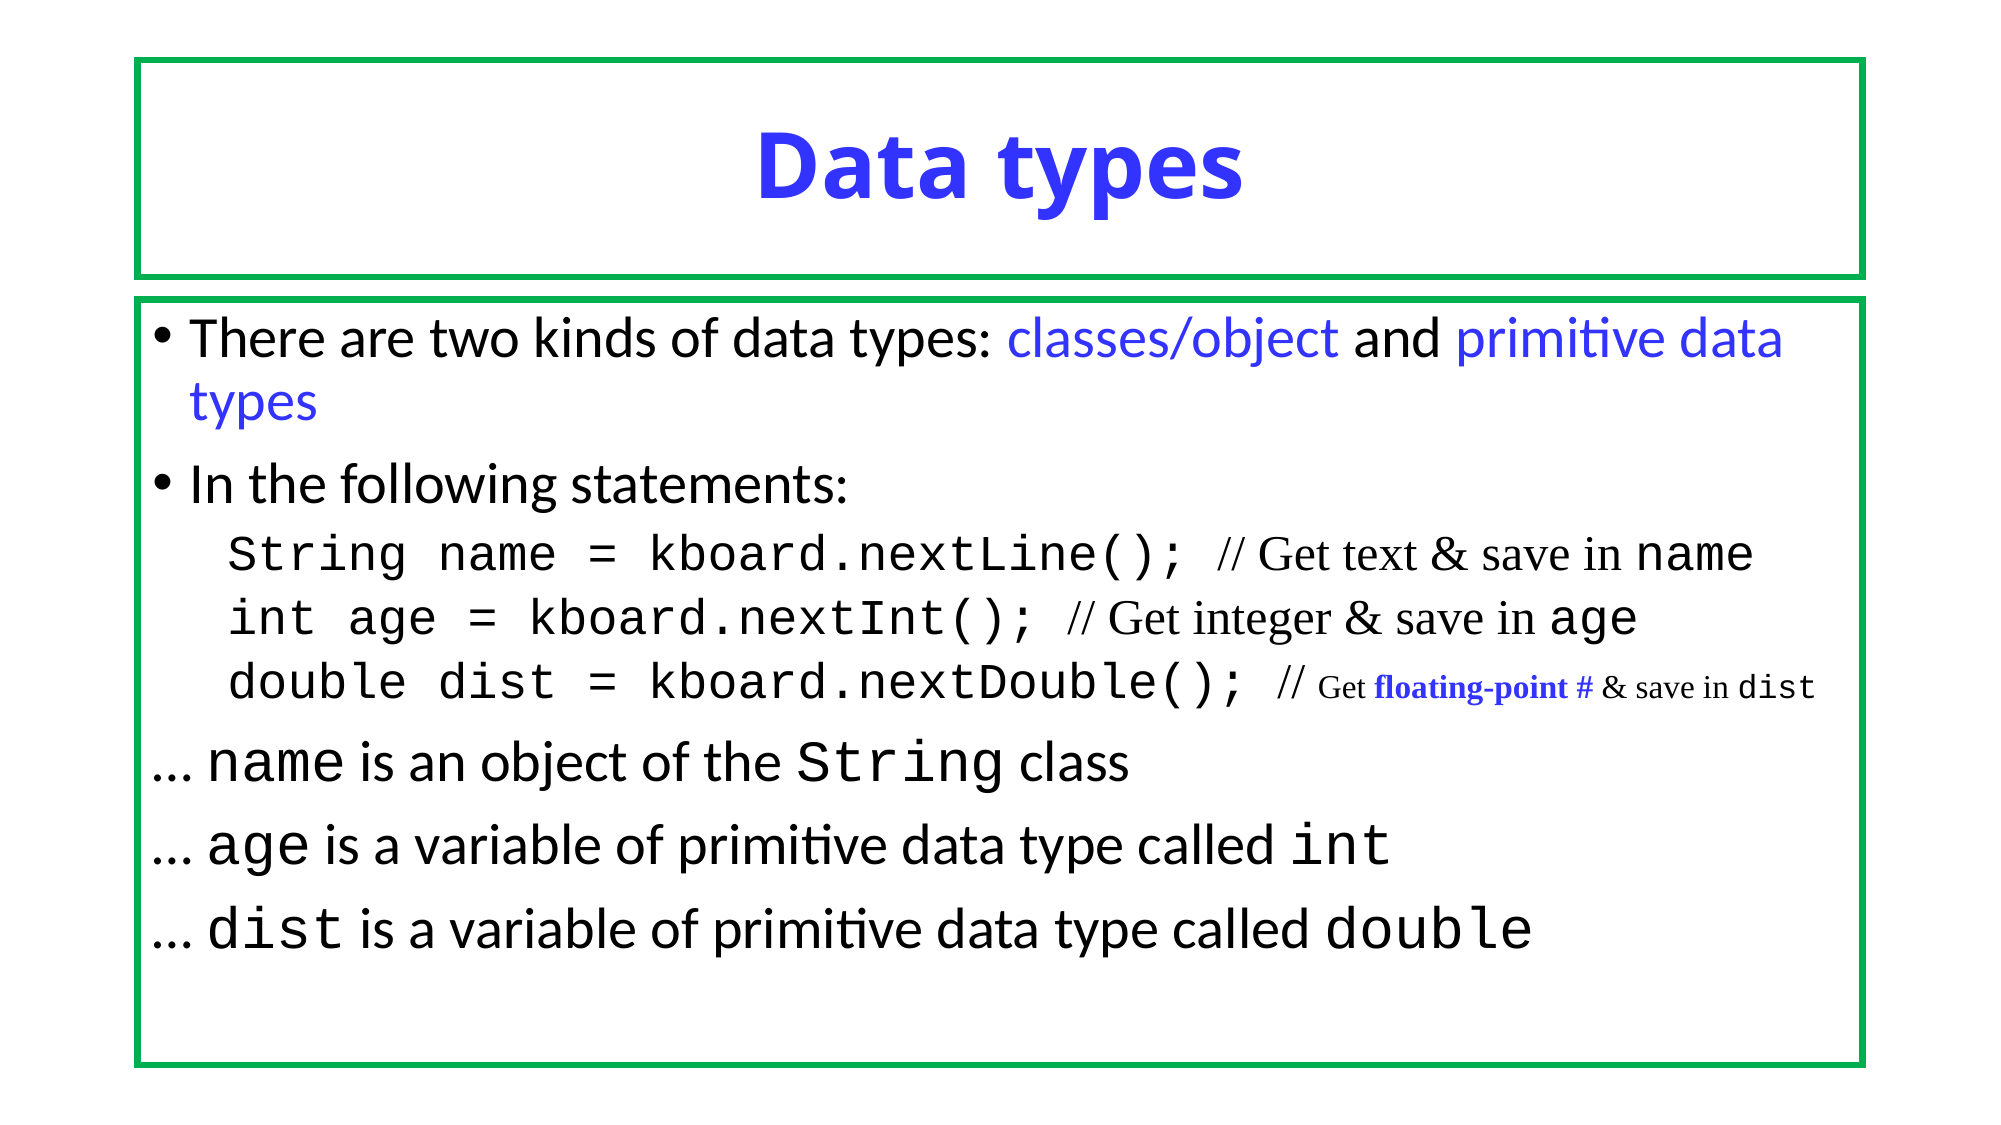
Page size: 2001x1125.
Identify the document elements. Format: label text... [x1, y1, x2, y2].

title Data types [137, 59, 1863, 278]
list There are two kinds of data types: classes/object and primitive data types In the following statements: String name = kboard.nextLine(); // Get text & save in name int age = kboard.nextInt(); // Get integer & save in age double dist = kboard.nextDouble(); // Get floating-point # & save in dist … name is an object of the String class … age is a variable of primitive data type called int … dist is a variable of primitive data type called double [137, 299, 1863, 1066]
